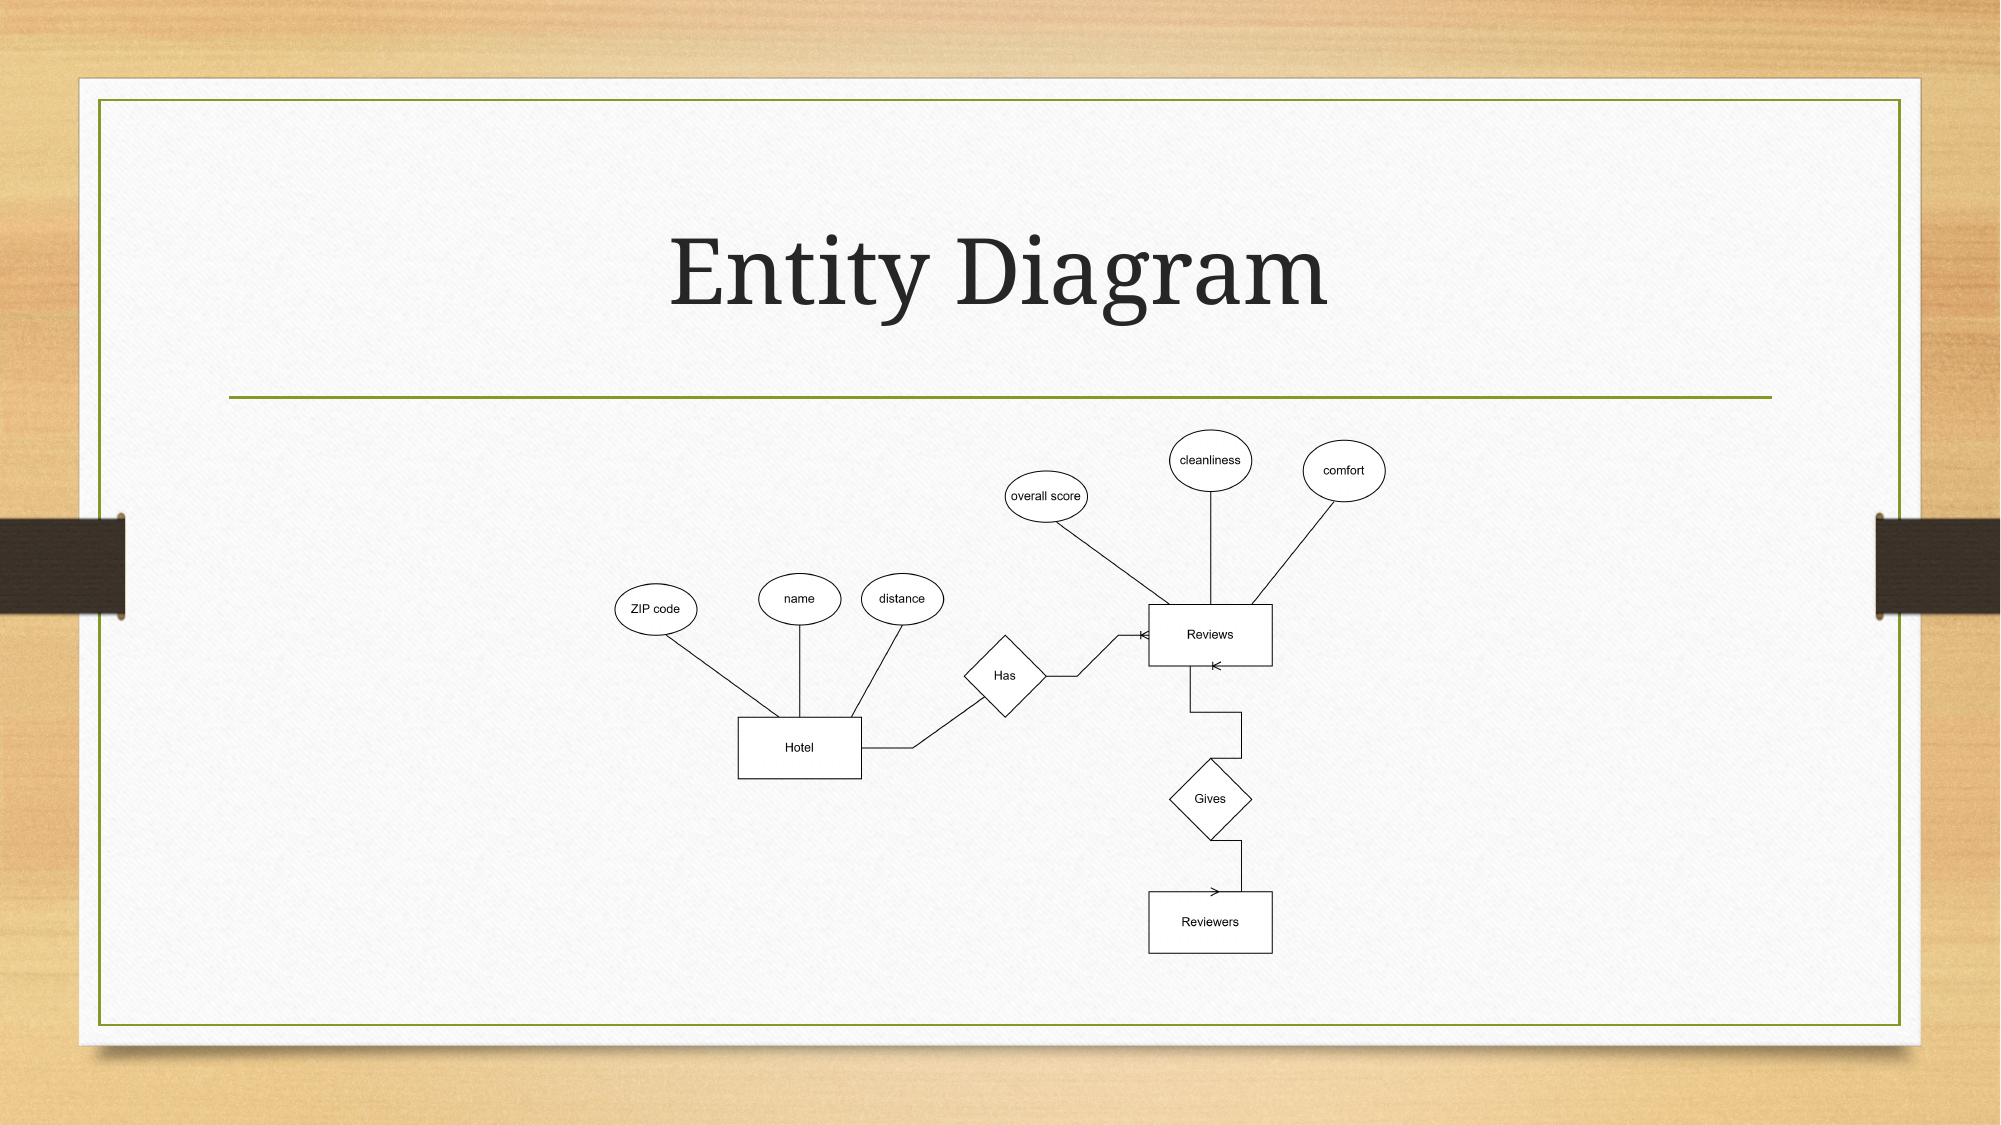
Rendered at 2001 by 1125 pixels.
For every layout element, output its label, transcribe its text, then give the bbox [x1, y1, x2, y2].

title Entity Diagram [212, 161, 1788, 375]
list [604, 419, 1396, 964]
picture [0, 0, 2001, 1125]
